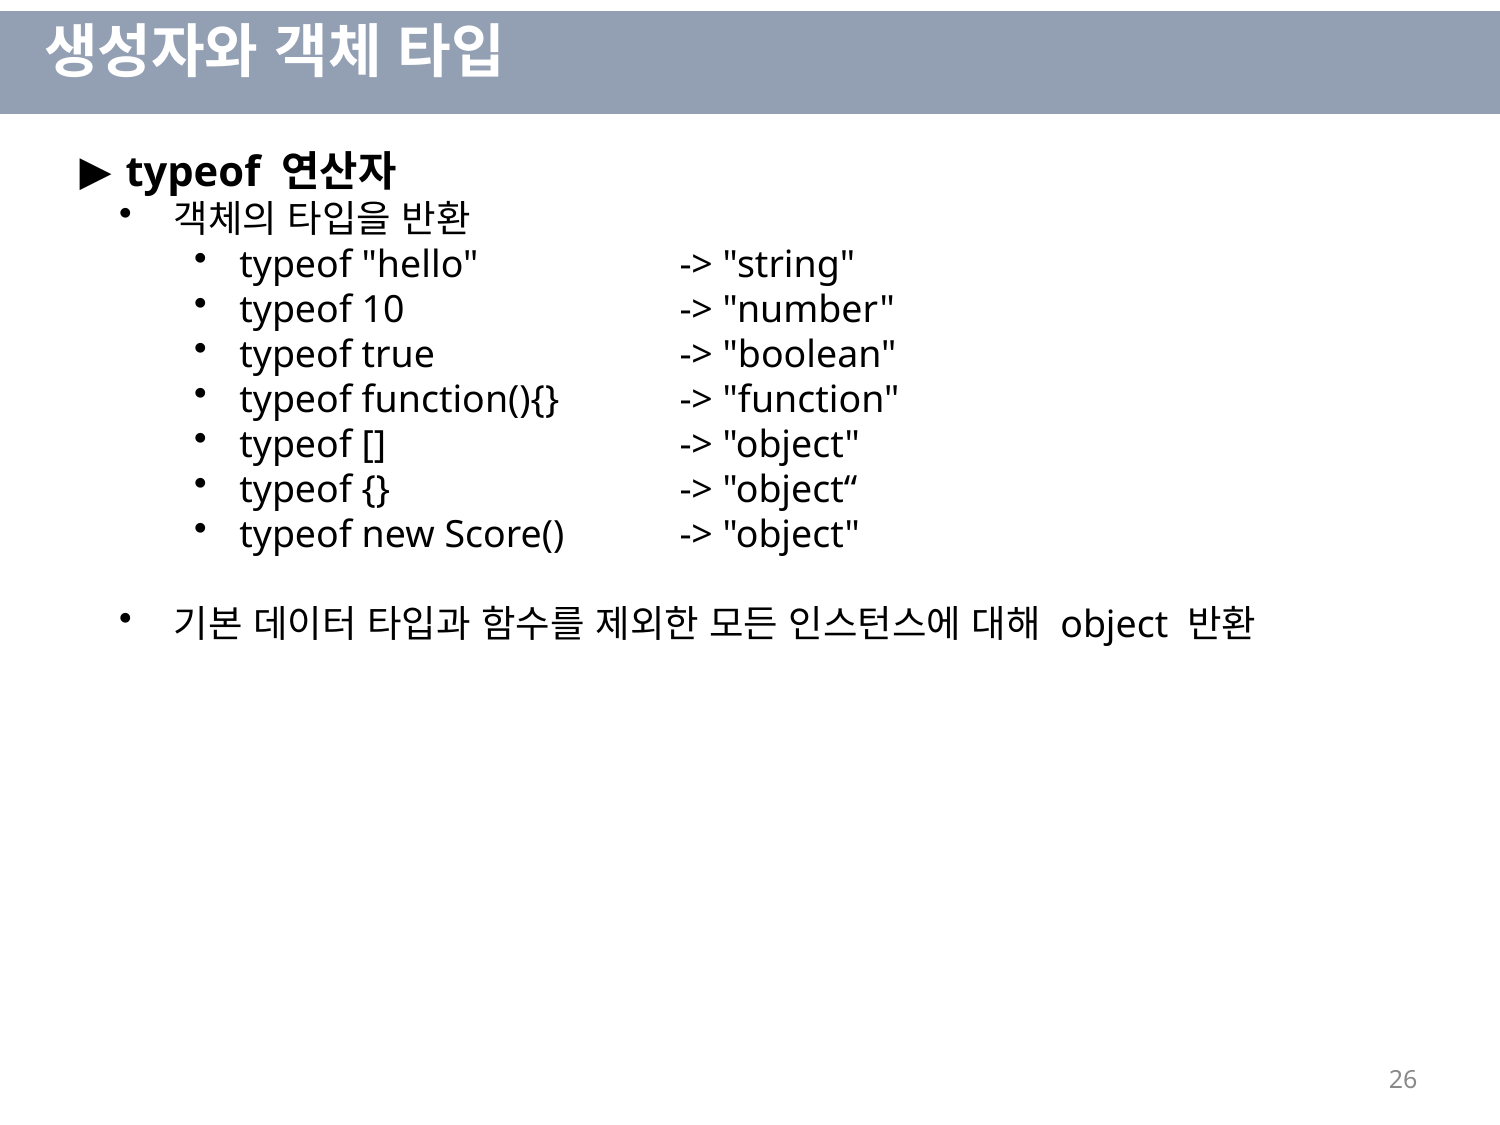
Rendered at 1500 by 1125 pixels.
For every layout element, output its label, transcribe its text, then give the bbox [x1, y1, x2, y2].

picture [0, 11, 1500, 114]
text_box typeof 연산자 객체의 타입을 반환 typeof "hello" -> "string" typeof 10 -> "number" typeof true -> "boolean" typeof function(){} -> "function" typeof [] -> "object" typeof {} -> "object“ typeof new Score() -> "object" 기본 데이터 타입과 함수를 제외한 모든 인스턴스에 대해 object 반환 [64, 137, 1436, 652]
slide_number 26 [1082, 1050, 1433, 1111]
